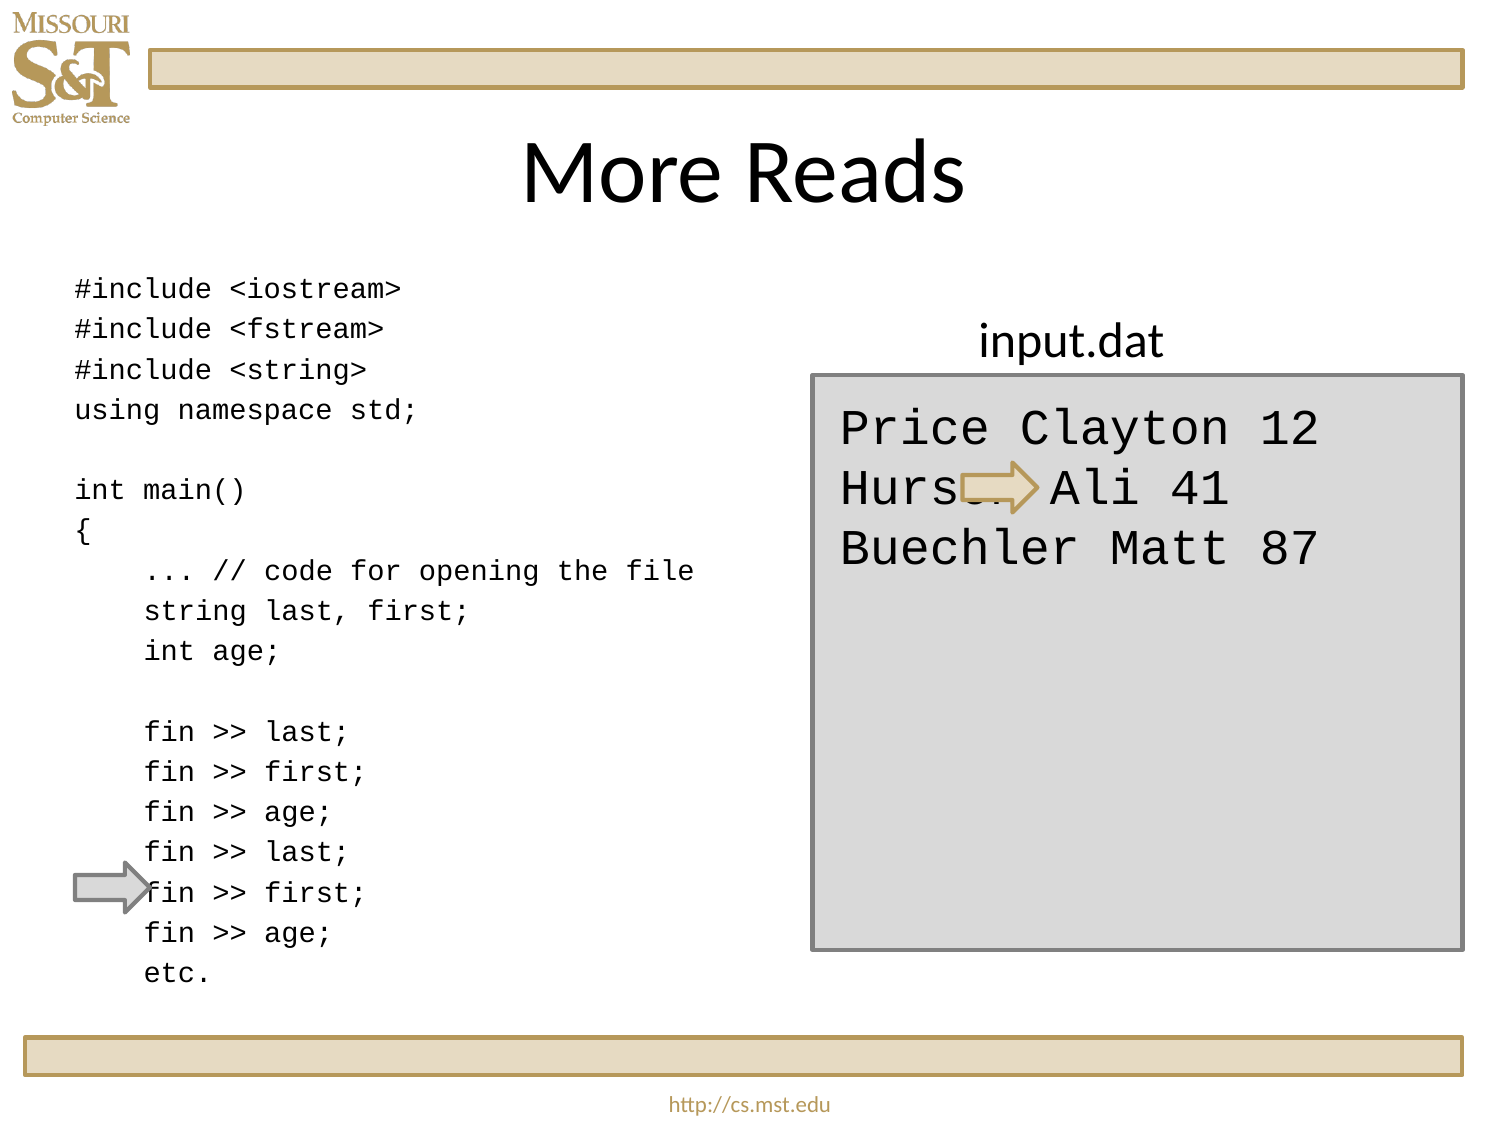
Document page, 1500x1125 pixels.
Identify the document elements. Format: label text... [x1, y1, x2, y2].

text_box input.dat [963, 299, 1180, 375]
picture [12, 12, 130, 126]
text_box [72, 860, 153, 915]
title More Reads [24, 99, 1463, 233]
text_box [810, 373, 1465, 952]
list #include <iostream> #include <fstream> #include <string> using namespace std; int main() { ... // code for opening the file string last, first; int age; fin >> last; fin >> first; fin >> age; fin >> last; fin >> first; fin >> age; etc. [24, 262, 1463, 1005]
text_box Price Clayton 12 Hurson Ali 41 Buechler Matt 87 [824, 387, 1459, 583]
text_box [960, 460, 1040, 515]
